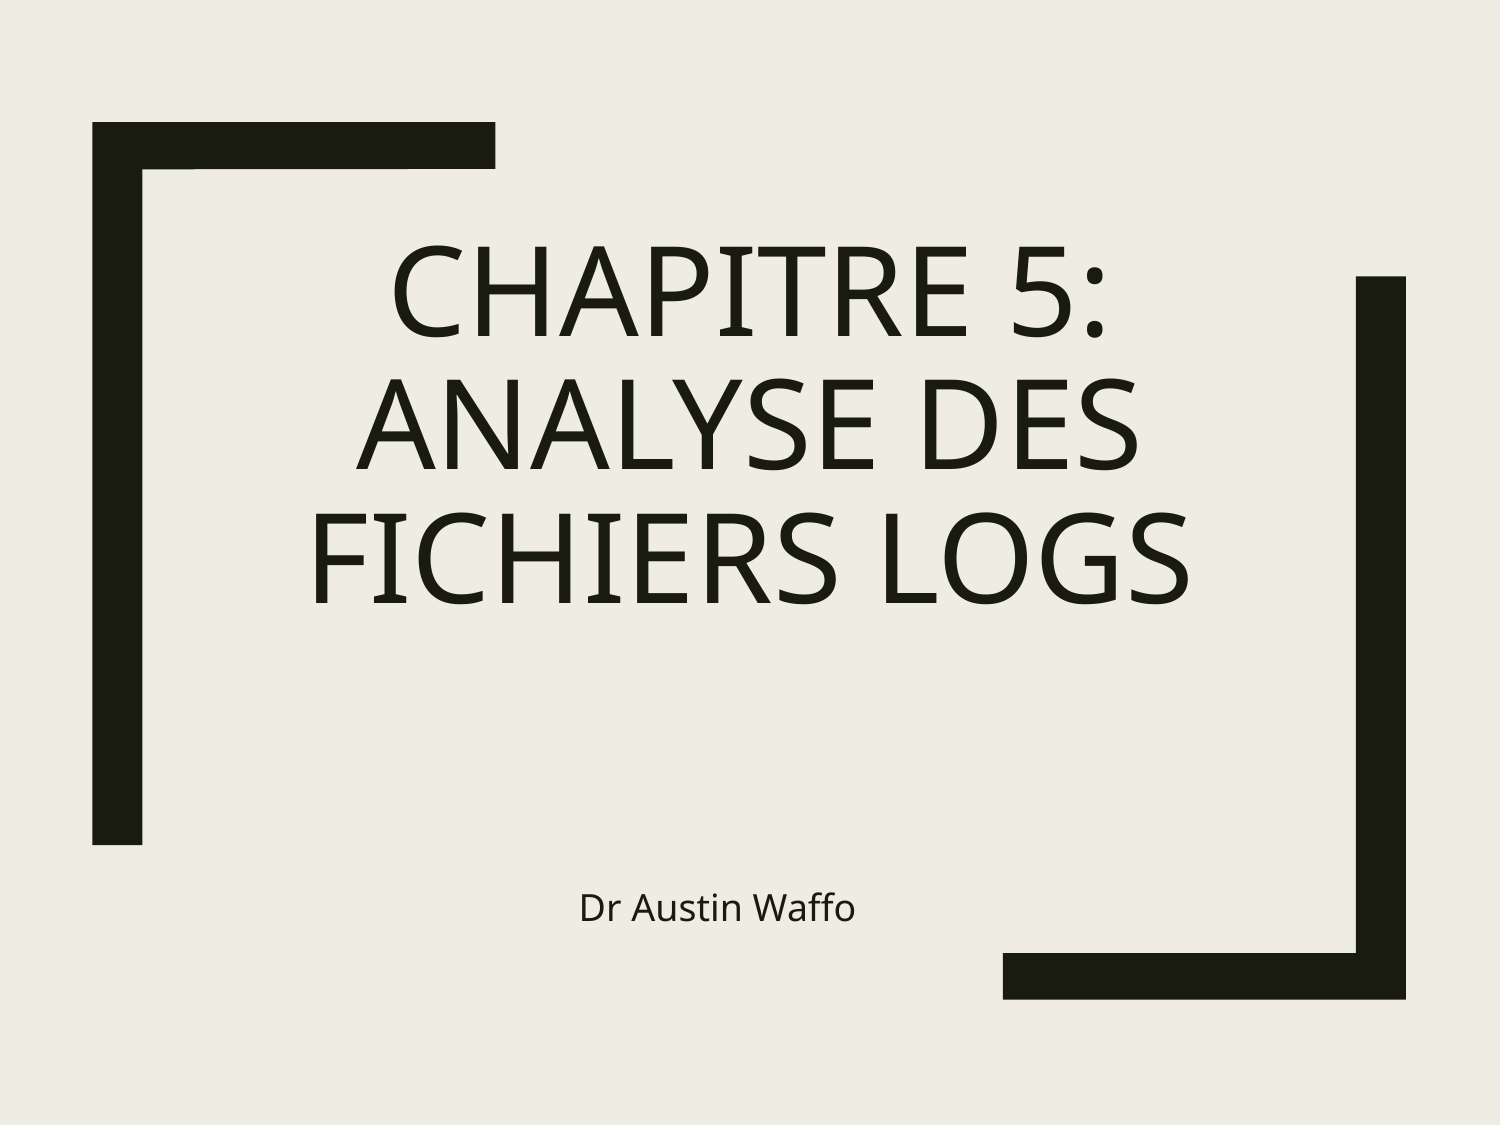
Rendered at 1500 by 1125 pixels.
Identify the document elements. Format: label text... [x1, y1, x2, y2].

subtitle Dr Austin Waffo [297, 871, 1138, 1050]
title Chapitre 5: ANALYSE DES FICHIERS LOGs [235, 293, 1265, 638]
